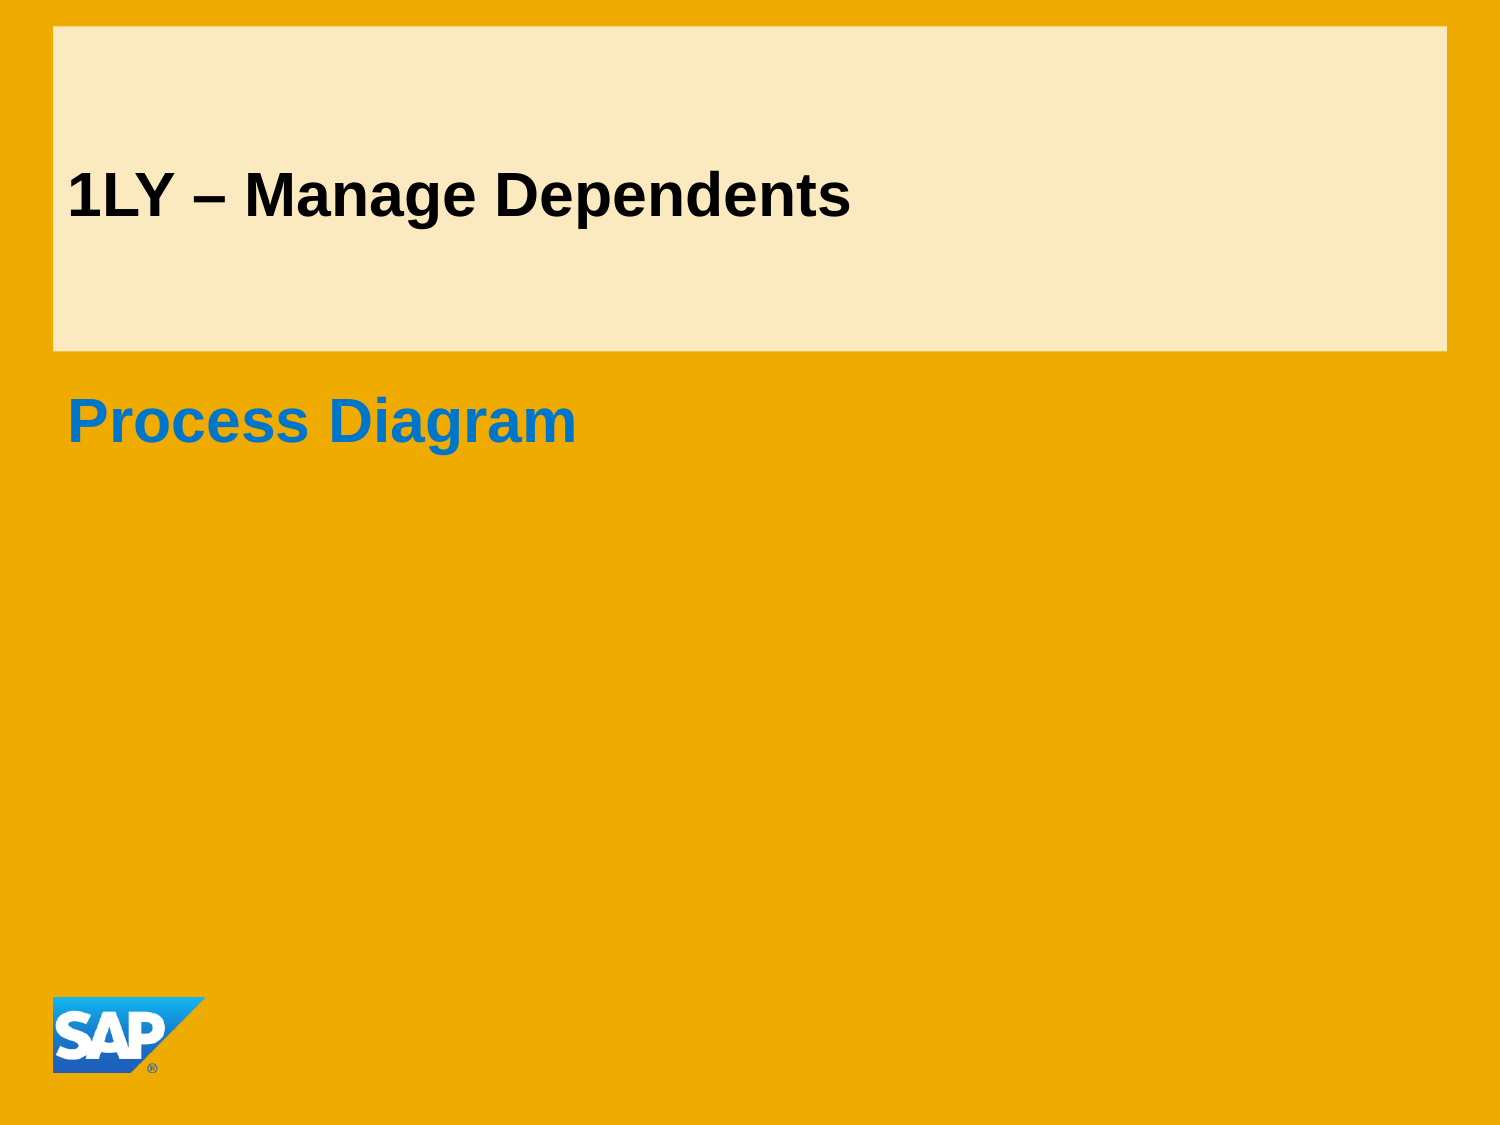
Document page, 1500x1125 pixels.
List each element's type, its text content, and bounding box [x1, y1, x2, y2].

picture [53, 1000, 205, 1073]
title 1LY – Manage Dependents [67, 28, 1427, 351]
subtitle Process Diagram [67, 379, 1190, 461]
